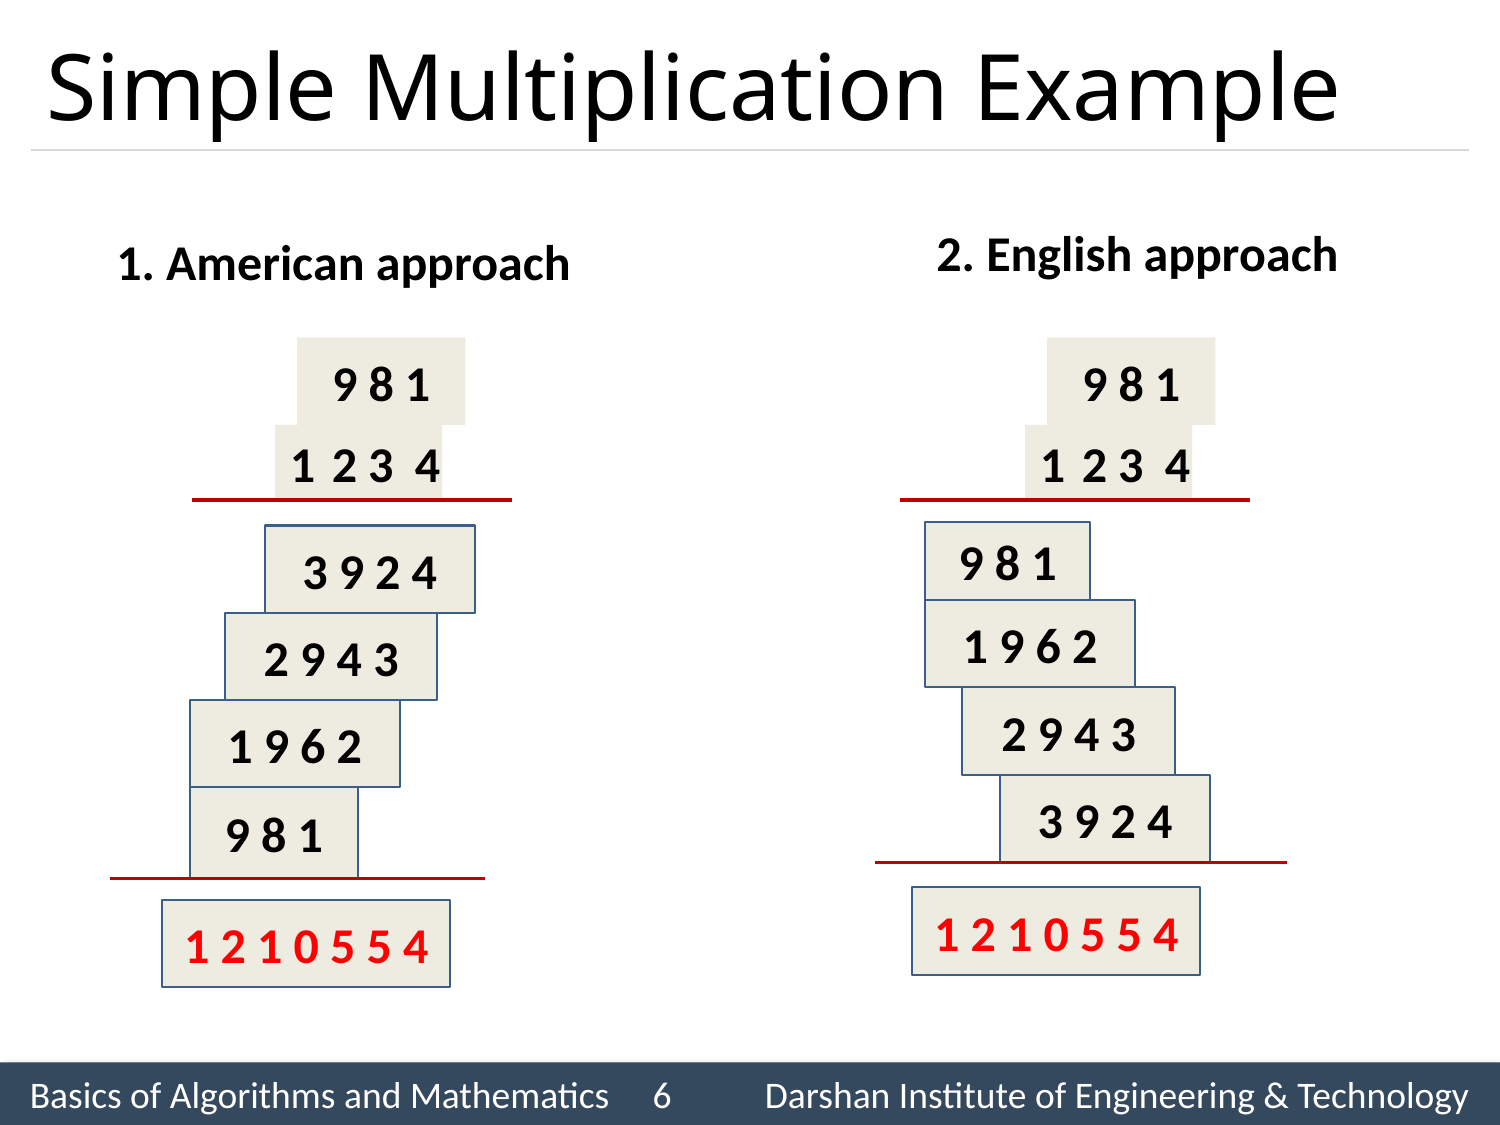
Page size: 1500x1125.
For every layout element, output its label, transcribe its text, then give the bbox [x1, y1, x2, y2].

text_box 2. English approach [849, 214, 1425, 320]
text_box 3 [1114, 423, 1152, 498]
text_box 9 8 1 [295, 335, 468, 427]
text_box 1 [273, 423, 319, 498]
text_box 3 9 2 4 [262, 523, 477, 615]
text_box 2 9 4 3 [223, 611, 439, 703]
text_box 1 2 1 0 5 5 4 [160, 898, 452, 989]
text_box 1 2 1 0 5 5 4 [910, 885, 1202, 977]
text_box 4 [402, 423, 444, 498]
text_box 2 [319, 423, 364, 498]
text_box 1 9 6 2 [923, 598, 1137, 689]
text_box 4 [1152, 423, 1194, 498]
text_box 9 8 1 [187, 785, 360, 877]
text_box 9 8 1 [923, 520, 1092, 602]
text_box 1 9 6 2 [187, 698, 402, 789]
title Simple Multiplication Example [31, 17, 1469, 150]
text_box 1 [1023, 423, 1069, 498]
text_box 1. American approach [74, 214, 613, 320]
text_box 9 8 1 [1045, 335, 1218, 427]
text_box 2 [1069, 423, 1114, 498]
text_box 3 9 2 4 [998, 773, 1212, 861]
text_box 2 9 4 3 [960, 685, 1177, 777]
text_box 3 [364, 423, 402, 498]
